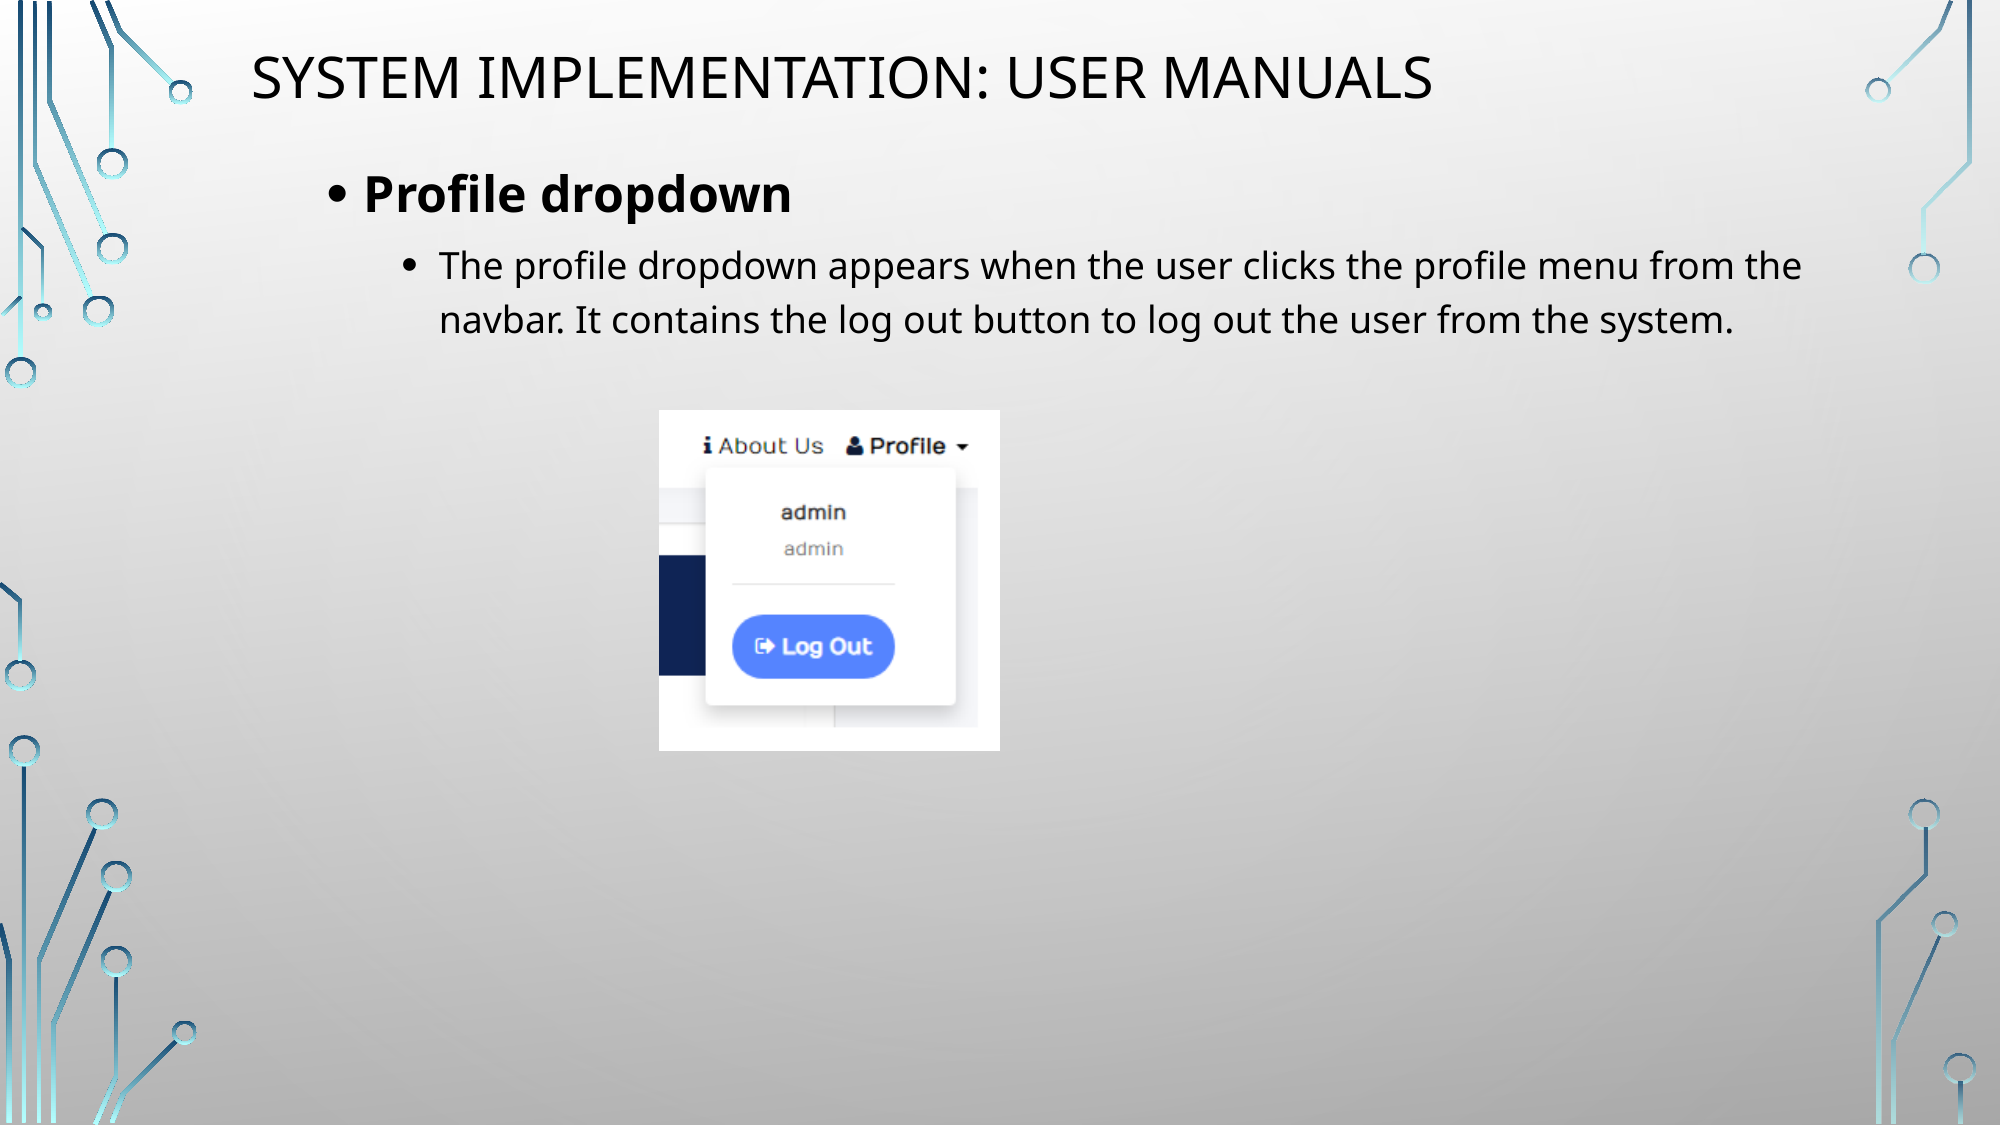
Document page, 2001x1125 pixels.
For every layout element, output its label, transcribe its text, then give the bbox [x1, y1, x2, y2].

title System Implementation: User Manuals [236, 41, 1862, 120]
picture [659, 409, 1001, 751]
list Profile dropdown The profile dropdown appears when the user clicks the profile menu from the navbar. It contains the log out button to log out the user from the system. [236, 143, 1851, 1123]
